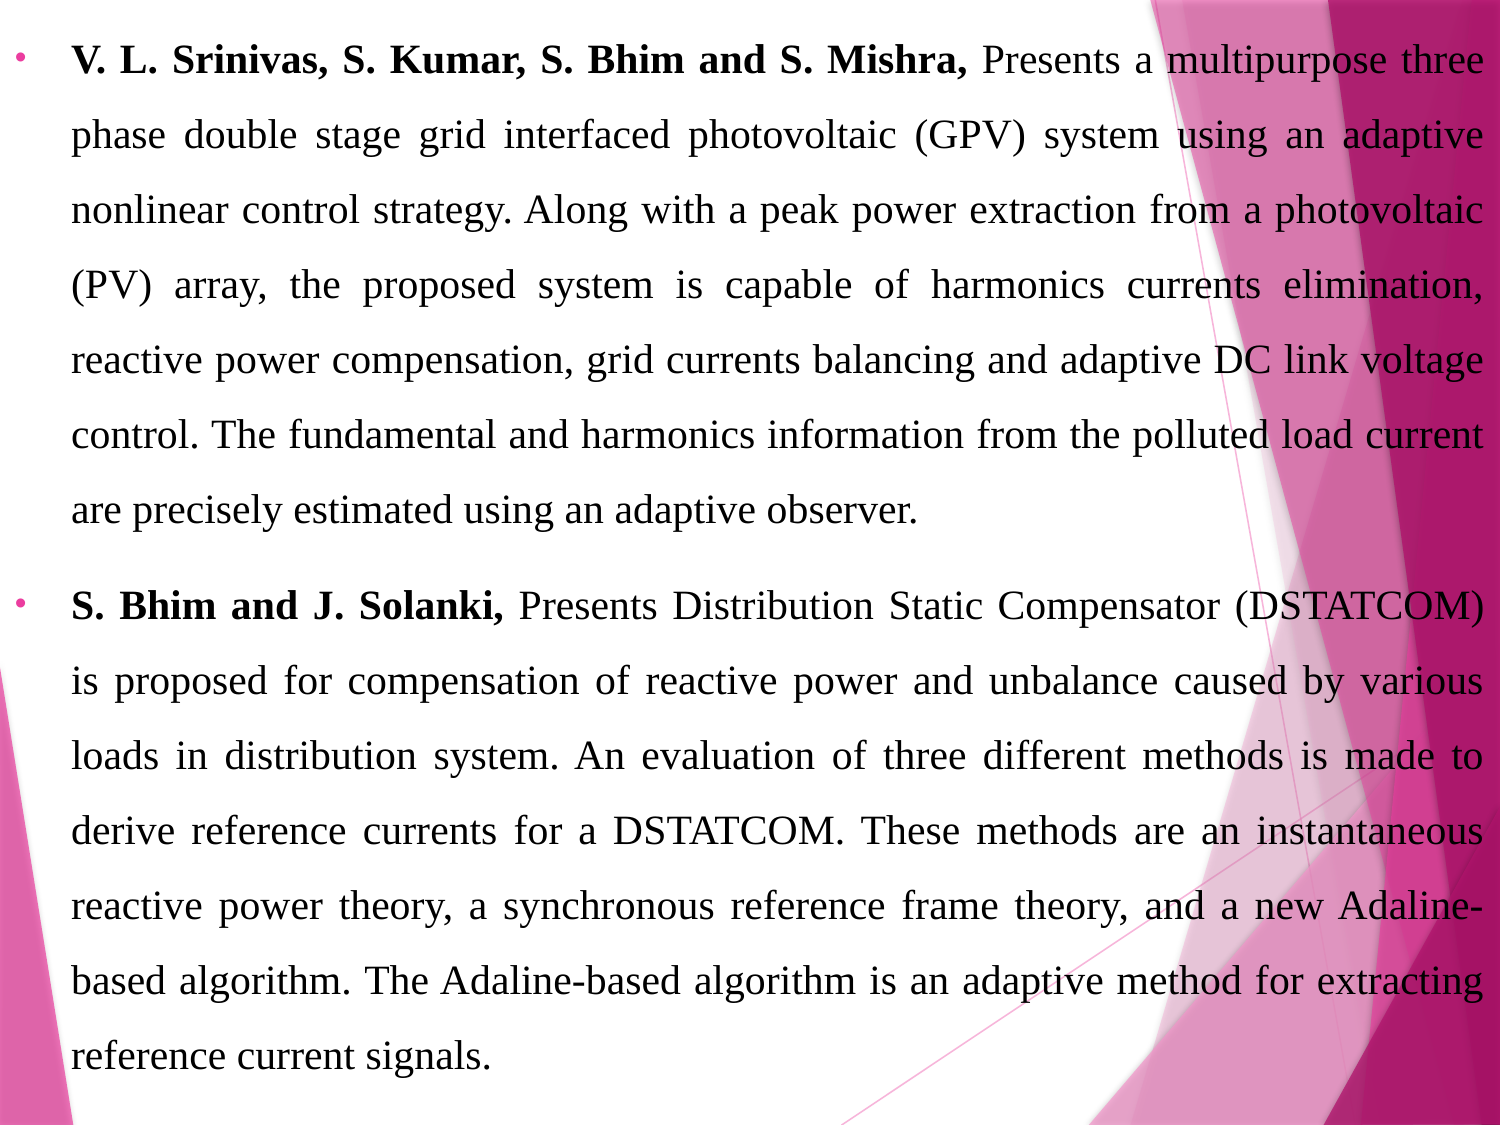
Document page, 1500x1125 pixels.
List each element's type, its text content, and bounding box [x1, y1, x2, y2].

text_box V. L. Srinivas, S. Kumar, S. Bhim and S. Mishra, Presents a multipurpose three phase double stage grid interfaced photovoltaic (GPV) system using an adaptive nonlinear control strategy. Along with a peak power extraction from a photovoltaic (PV) array, the proposed system is capable of harmonics currents elimination, reactive power compensation, grid currents balancing and adaptive DC link voltage control. The fundamental and harmonics information from the polluted load current are precisely estimated using an adaptive observer. S. Bhim and J. Solanki, Presents Distribution Static Compensator (DSTATCOM) is proposed for compensation of reactive power and unbalance caused by various loads in distribution system. An evaluation of three different methods is made to derive reference currents for a DSTATCOM. These methods are an instantaneous reactive power theory, a synchronous reference frame theory, and a new Adaline-based algorithm. The Adaline-based algorithm is an adaptive method for extracting reference current signals. [0, 0, 1500, 1125]
